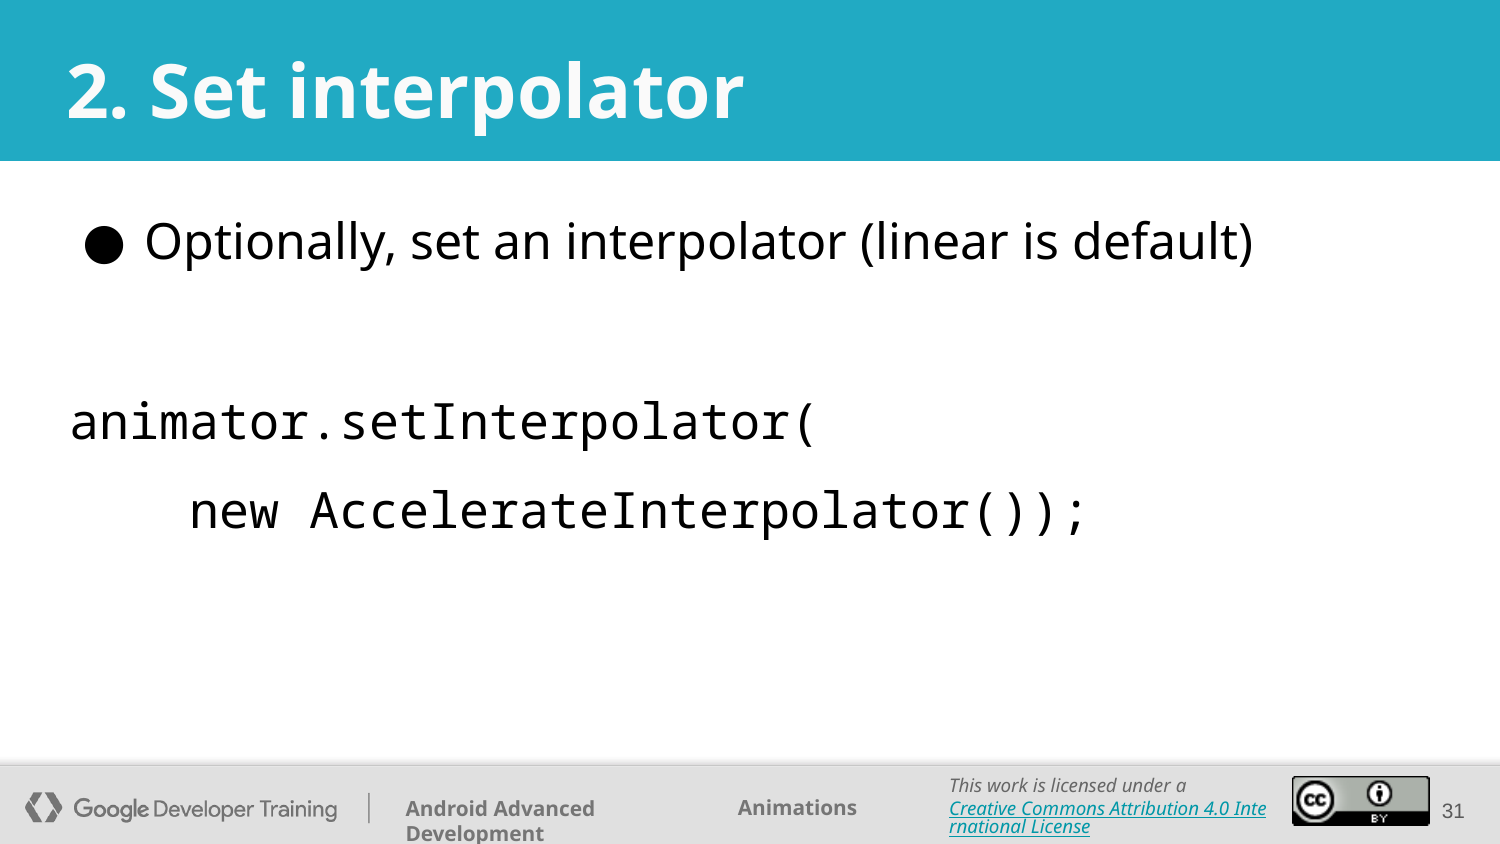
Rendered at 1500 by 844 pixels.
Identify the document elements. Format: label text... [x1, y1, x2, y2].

picture [0, 161, 1500, 844]
slide_number ‹#› [1389, 777, 1480, 842]
title 2. Set interpolator [51, 28, 1449, 122]
list Optionally, set an interpolator (linear is default) animator.setInterpolator( new AccelerateInterpolator()); [54, 185, 1446, 720]
